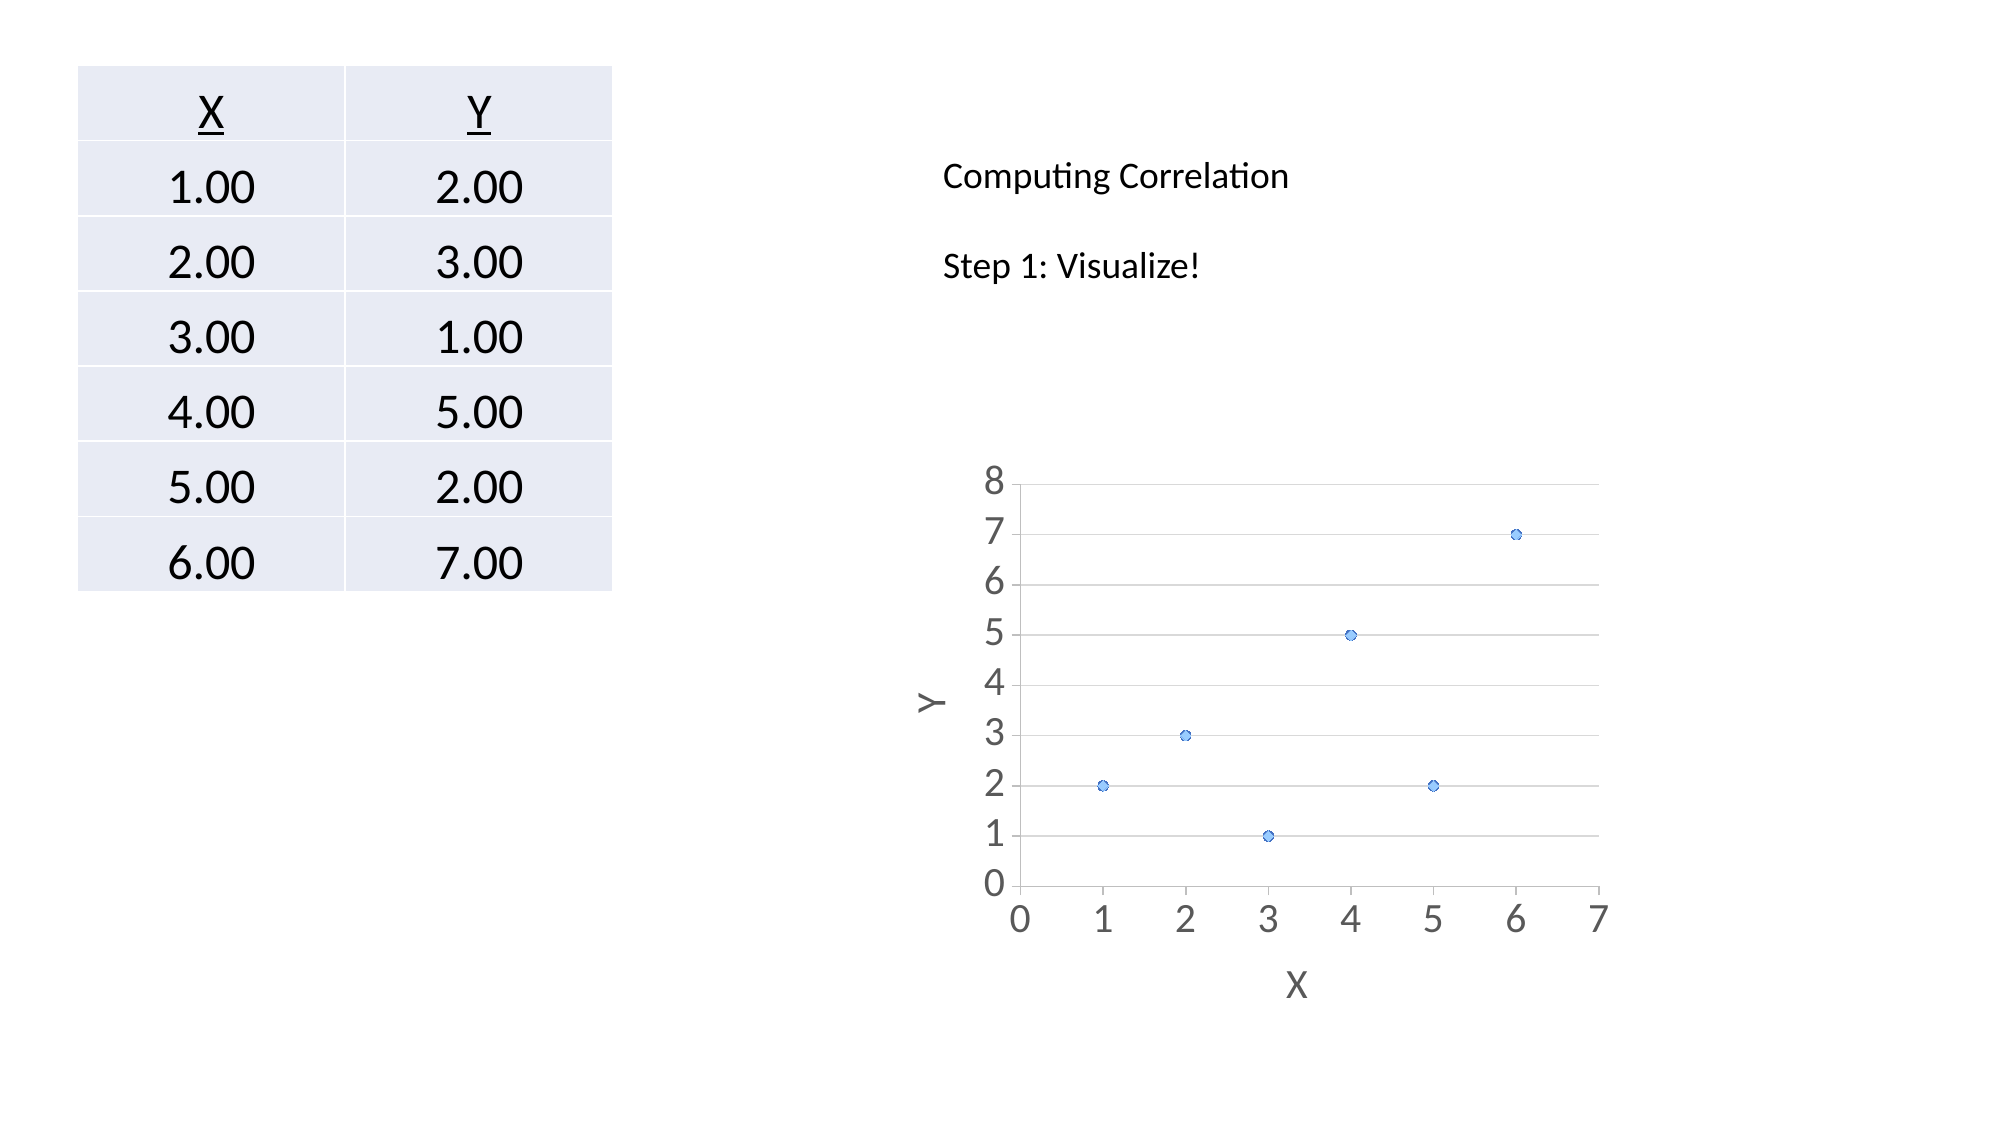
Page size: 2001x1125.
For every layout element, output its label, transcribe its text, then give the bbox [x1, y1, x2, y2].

table_cell 1.00 [346, 292, 612, 365]
chart [874, 451, 1625, 1048]
table_cell 2.00 [78, 217, 344, 290]
table_cell 3.00 [346, 217, 612, 290]
table_cell 2.00 [346, 141, 612, 215]
table_cell 5.00 [346, 367, 612, 440]
table_cell 6.00 [78, 517, 344, 591]
text_box Computing Correlation Step 1: Visualize! [928, 143, 1305, 339]
table_cell 2.00 [346, 442, 612, 516]
table_header Y [346, 66, 612, 140]
table_cell 4.00 [78, 367, 344, 440]
table_cell 7.00 [346, 517, 612, 591]
table_cell 1.00 [78, 141, 344, 215]
table_cell 5.00 [78, 442, 344, 516]
table_header X [78, 66, 344, 140]
table_cell 3.00 [78, 292, 344, 365]
